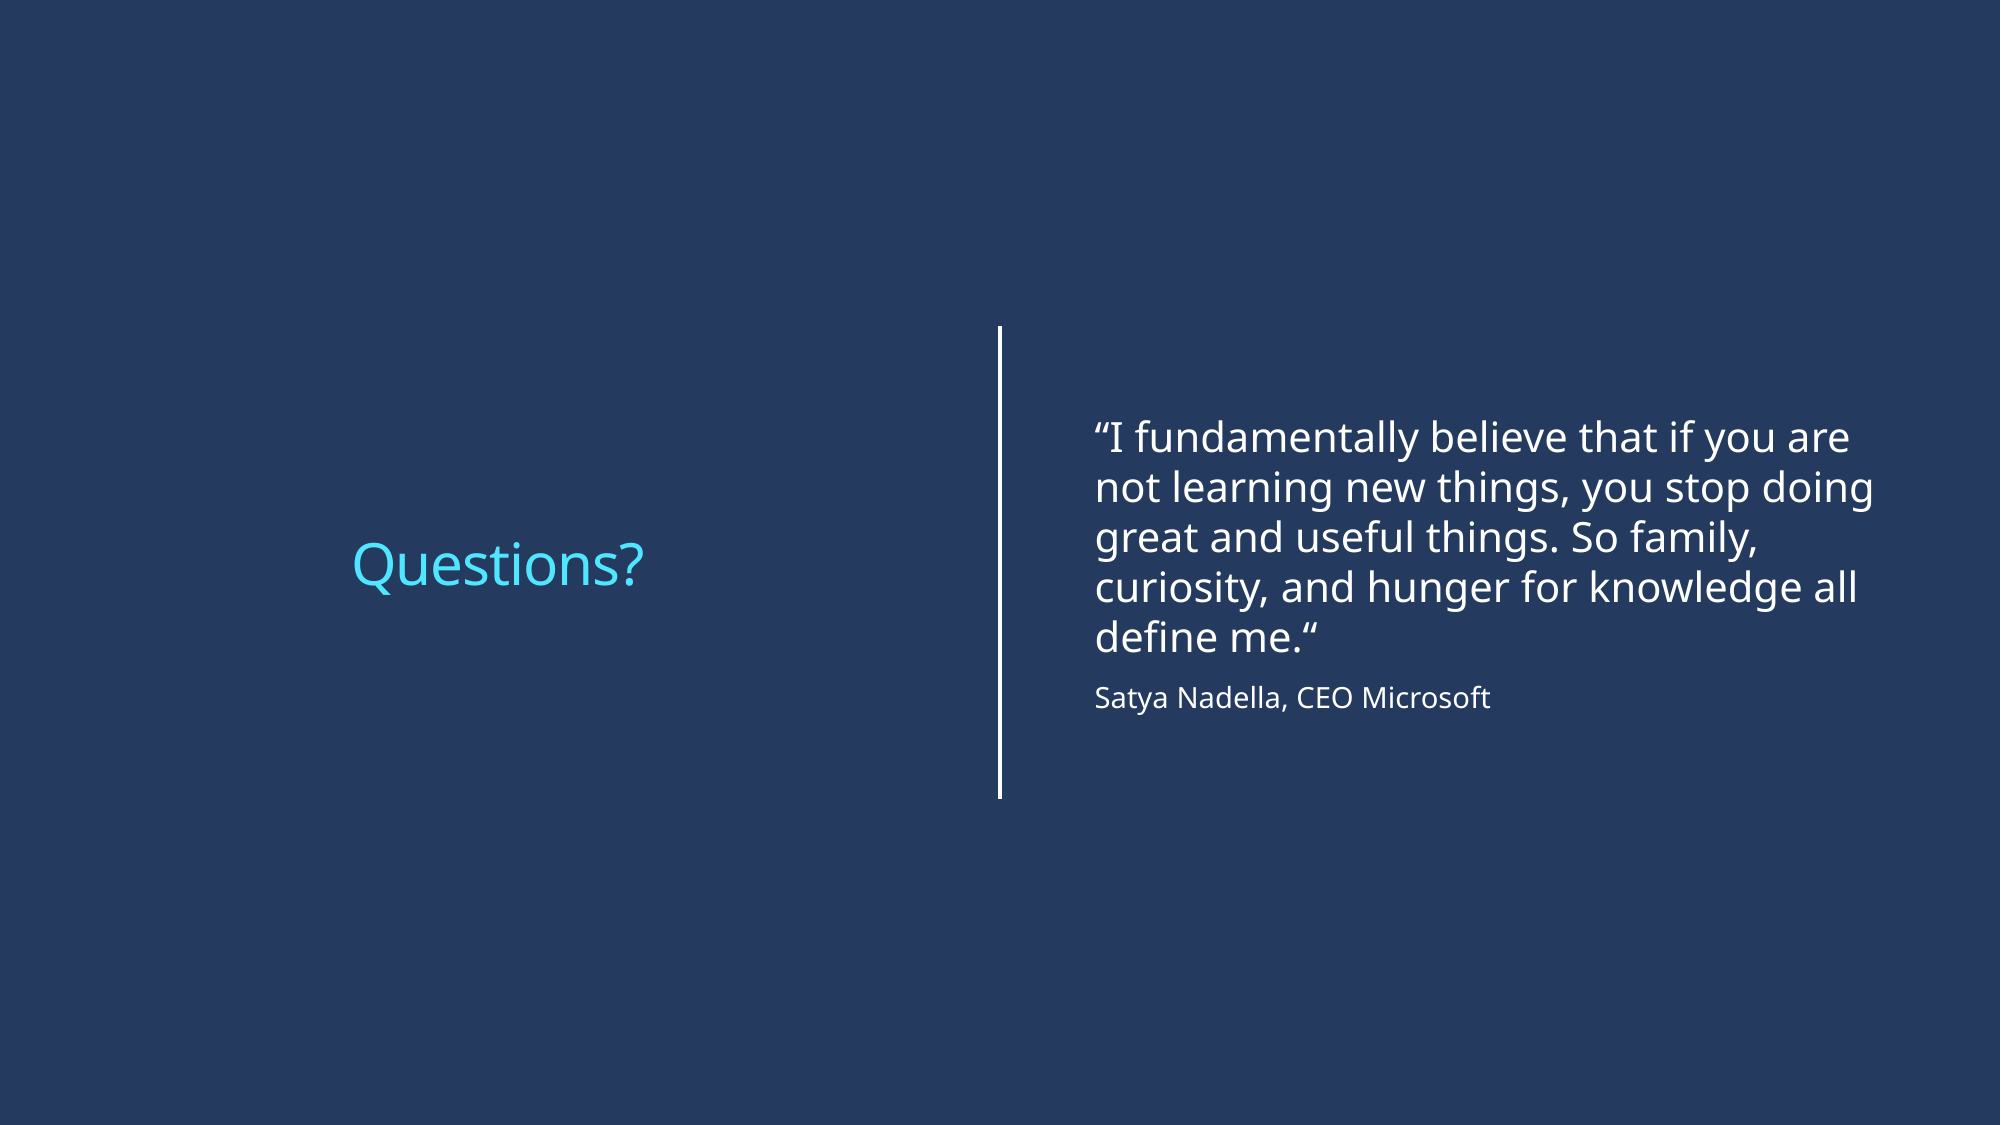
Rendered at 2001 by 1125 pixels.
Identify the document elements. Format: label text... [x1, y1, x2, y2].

title Questions? [96, 96, 900, 1029]
list “I fundamentally believe that if you are not learning new things, you stop doing great and useful things. So family, curiosity, and hunger for knowledge all define me.“ Satya Nadella, CEO Microsoft [1094, 96, 1905, 1029]
